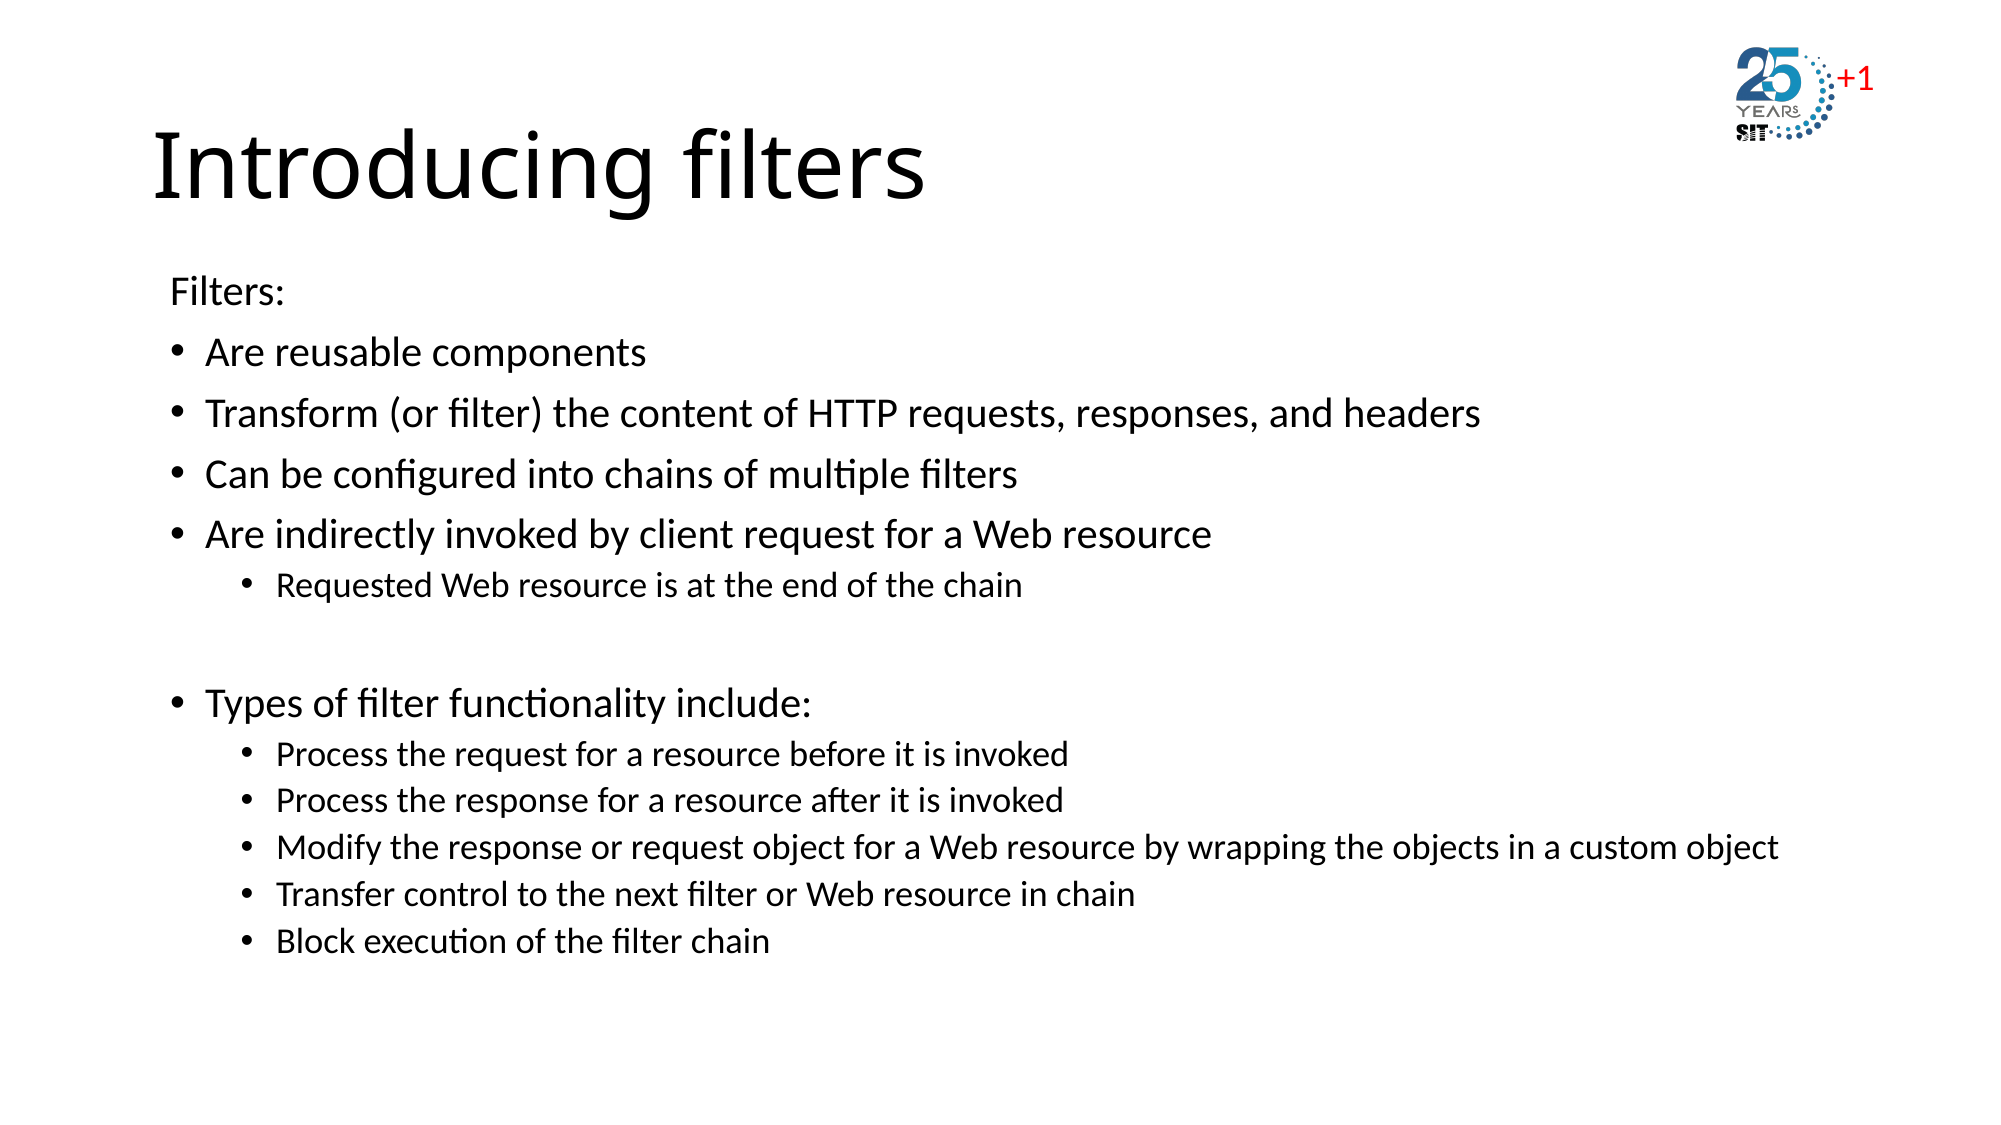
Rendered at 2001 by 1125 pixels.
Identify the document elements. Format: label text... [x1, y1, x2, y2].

list Filters: Are reusable components Transform (or filter) the content of HTTP requests, responses, and headers Can be configured into chains of multiple filters Are indirectly invoked by client request for a Web resource Requested Web resource is at the end of the chain Types of filter functionality include: Process the request for a resource before it is invoked Process the response for a resource after it is invoked Modify the response or request object for a Web resource by wrapping the objects in a custom object Transfer control to the next filter or Web resource in chain Block execution of the filter chain [155, 261, 1863, 975]
title Introducing filters [137, 59, 1863, 278]
picture [1704, 30, 1846, 59]
